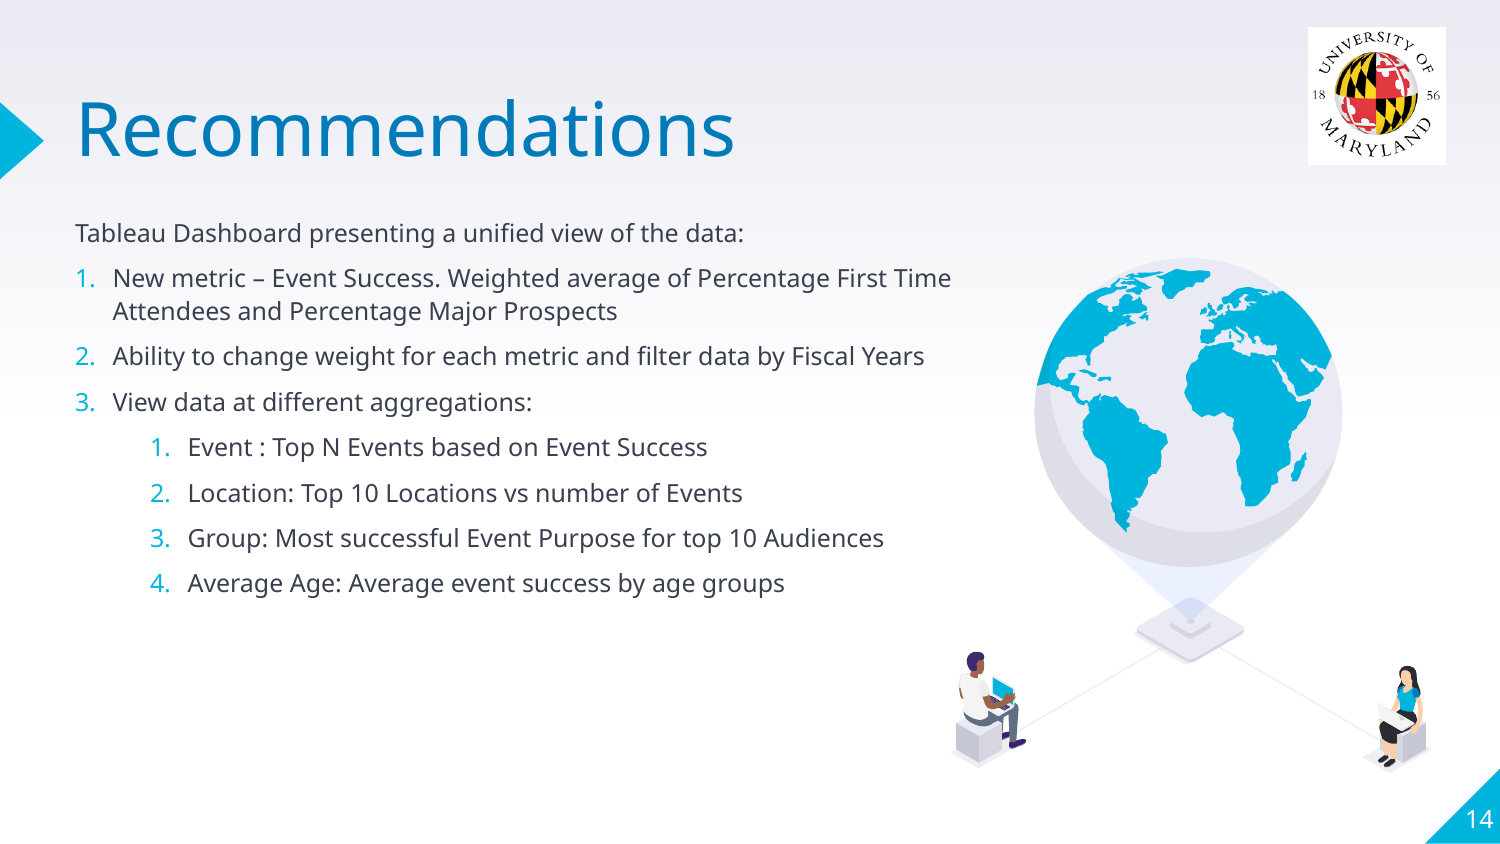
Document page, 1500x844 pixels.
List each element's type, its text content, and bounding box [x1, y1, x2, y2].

list Tableau Dashboard presenting a unified view of the data: New metric – Event Success. Weighted average of Percentage First Time Attendees and Percentage Major Prospects Ability to change weight for each metric and filter data by Fiscal Years View data at different aggregations: Event : Top N Events based on Event Success Location: Top 10 Locations vs number of Events Group: Most successful Event Purpose for top 10 Audiences Average Age: Average event success by age groups [75, 214, 1001, 761]
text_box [950, 257, 1432, 774]
title Recommendations [75, 99, 1001, 196]
slide_number 14 [1418, 760, 1494, 838]
picture [1308, 27, 1446, 165]
